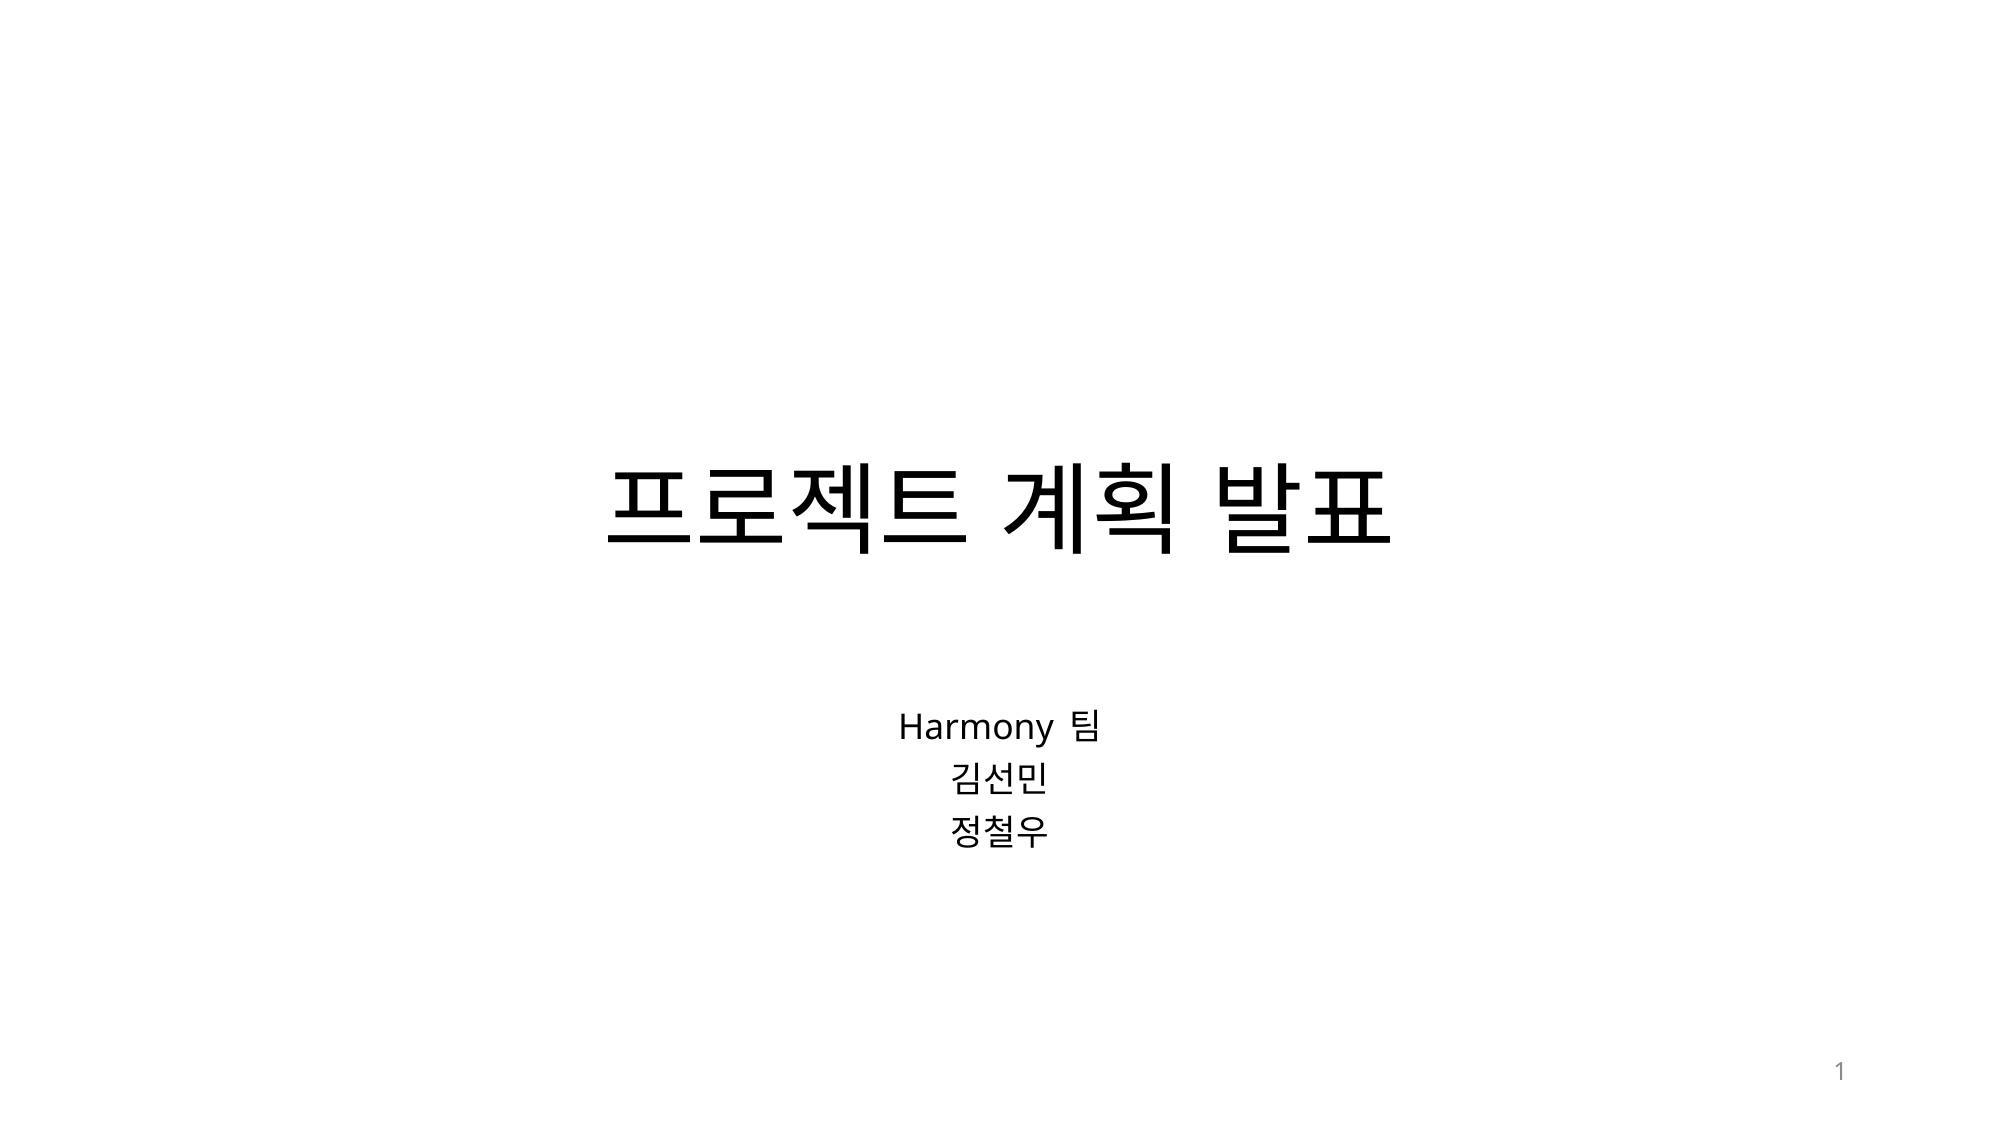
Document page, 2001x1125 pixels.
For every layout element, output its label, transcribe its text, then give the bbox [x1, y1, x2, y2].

subtitle Harmony 팀 김선민 정철우 [249, 590, 1750, 863]
title 프로젝트 계획 발표 [249, 184, 1750, 576]
slide_number 1 [1412, 1042, 1863, 1103]
